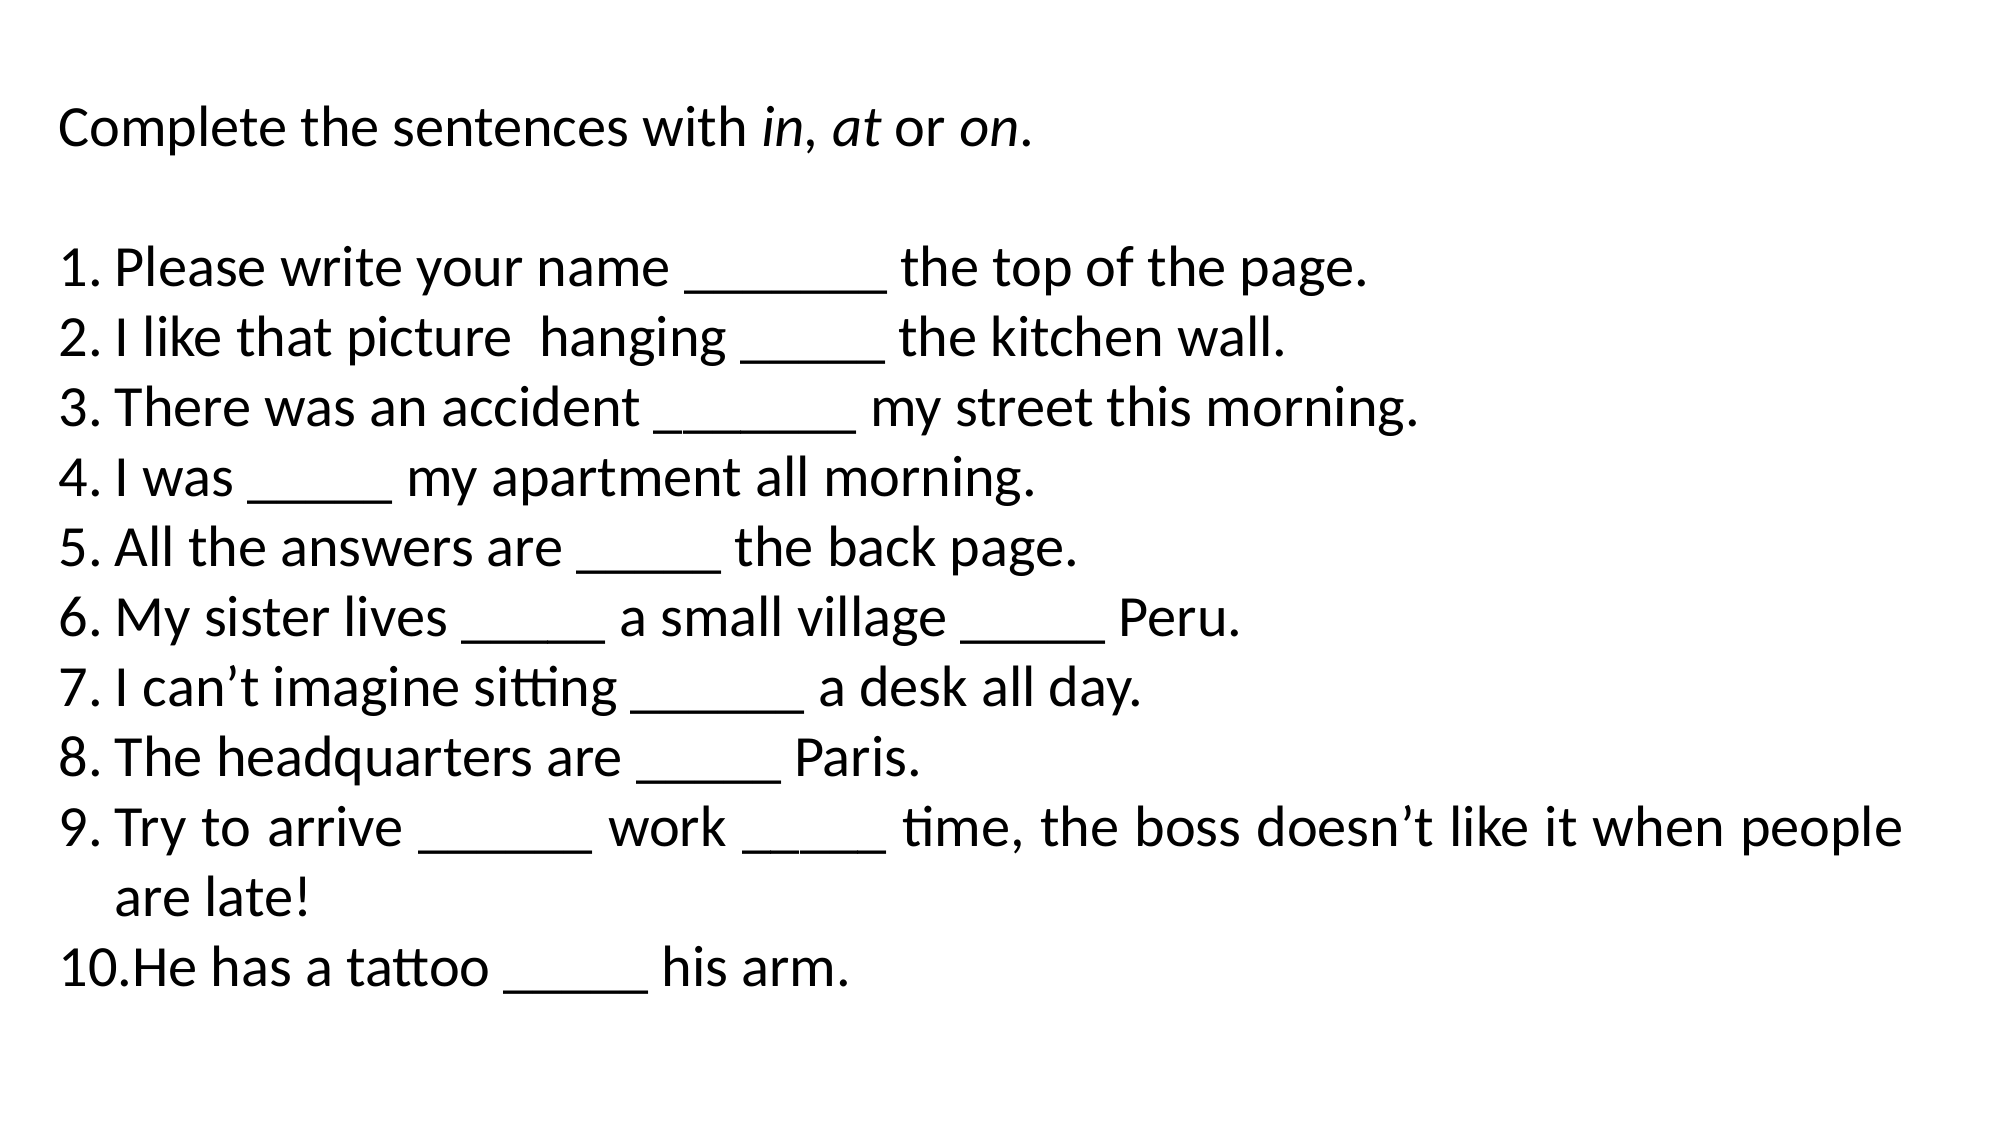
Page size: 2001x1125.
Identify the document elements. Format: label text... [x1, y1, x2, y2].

text_box Complete the sentences with in, at or on. Please write your name _______ the top of the page. I like that picture hanging _____ the kitchen wall. There was an accident _______ my street this morning. I was _____ my apartment all morning. All the answers are _____ the back page. My sister lives _____ a small village _____ Peru. I can’t imagine sitting ______ a desk all day. The headquarters are _____ Paris. Try to arrive ______ work _____ time, the boss doesn’t like it when people are late! He has a tattoo _____ his arm. [44, 80, 1920, 1096]
